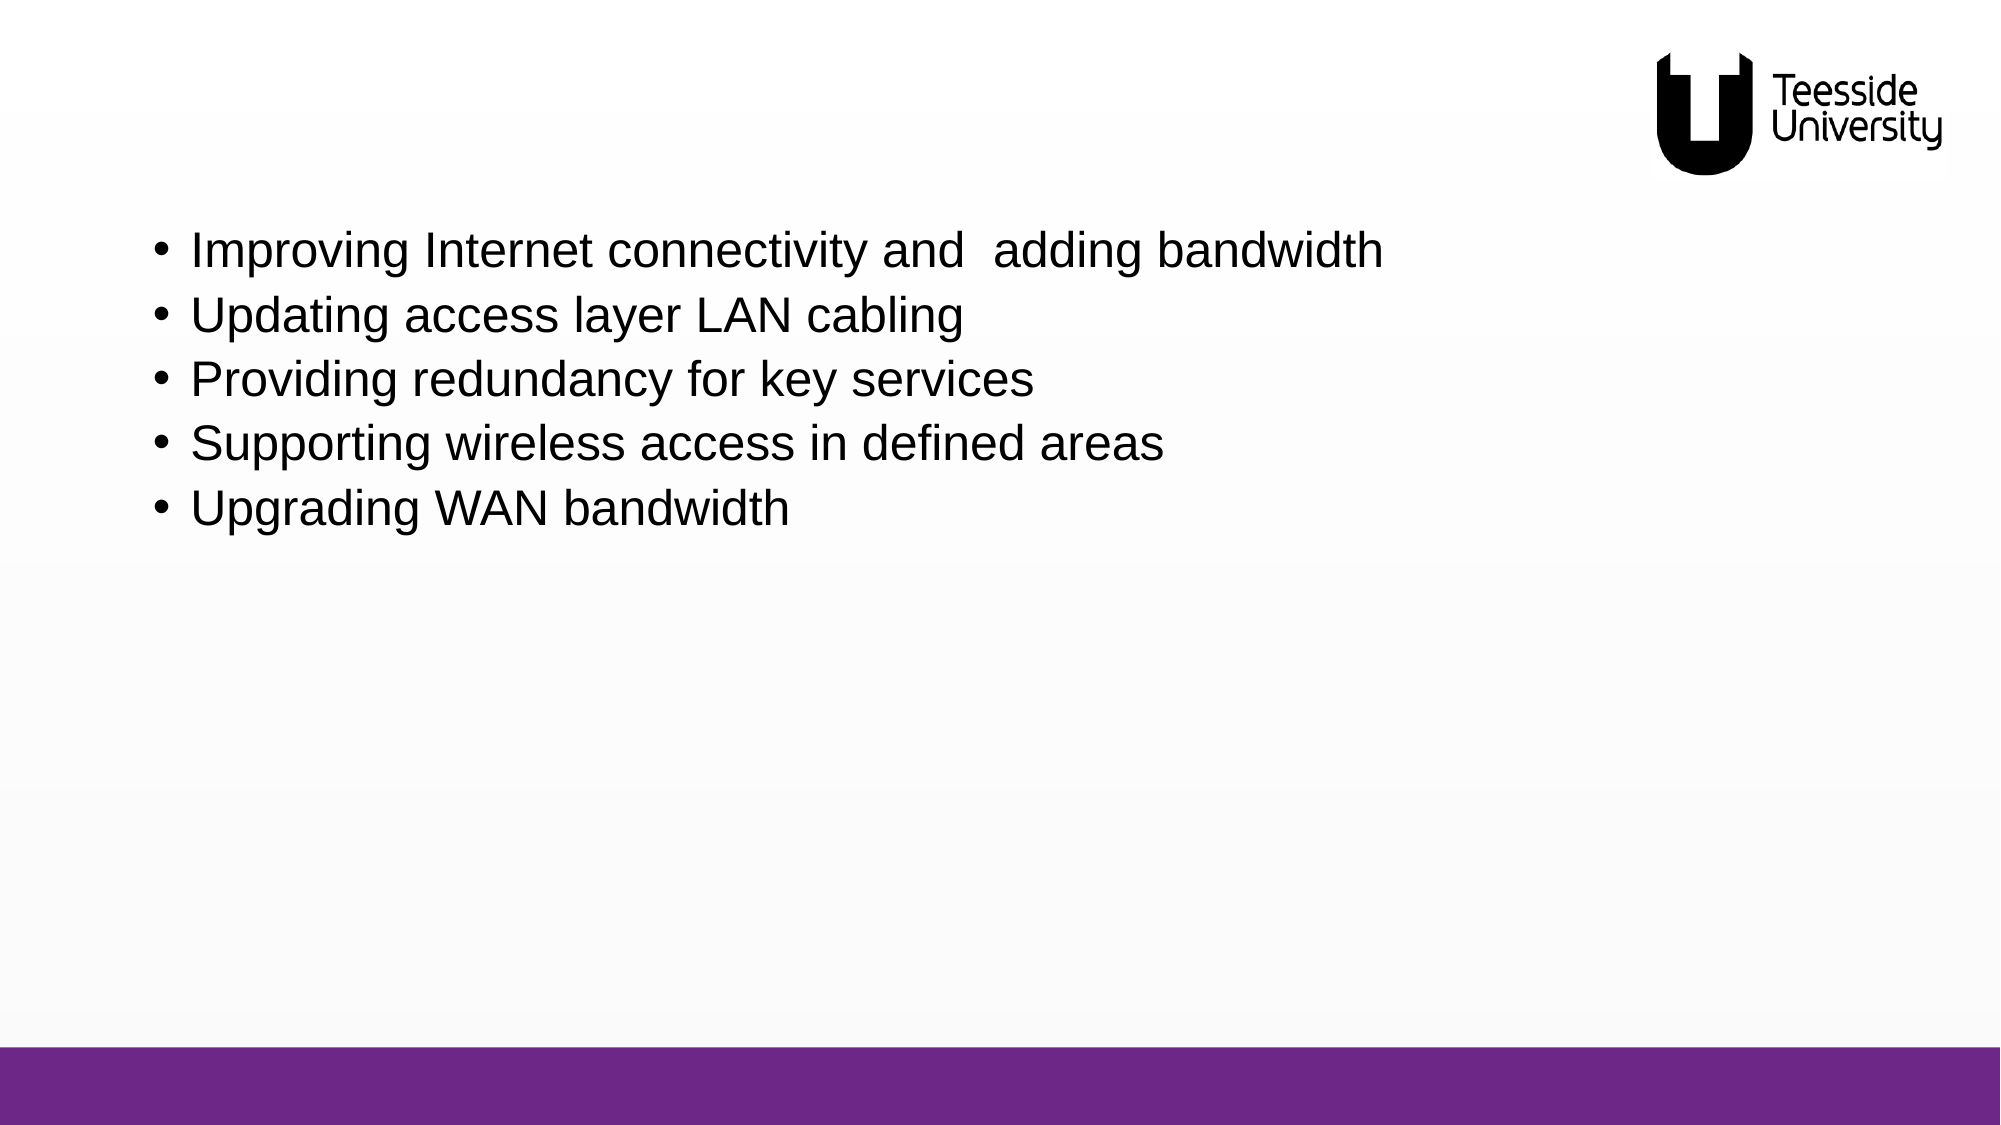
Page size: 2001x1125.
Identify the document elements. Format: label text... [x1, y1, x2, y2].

picture [1652, 48, 1946, 179]
list Improving Internet connectivity and adding bandwidth Updating access layer LAN cabling Providing redundancy for key services Supporting wireless access in defined areas Upgrading WAN bandwidth [62, 217, 1946, 1014]
